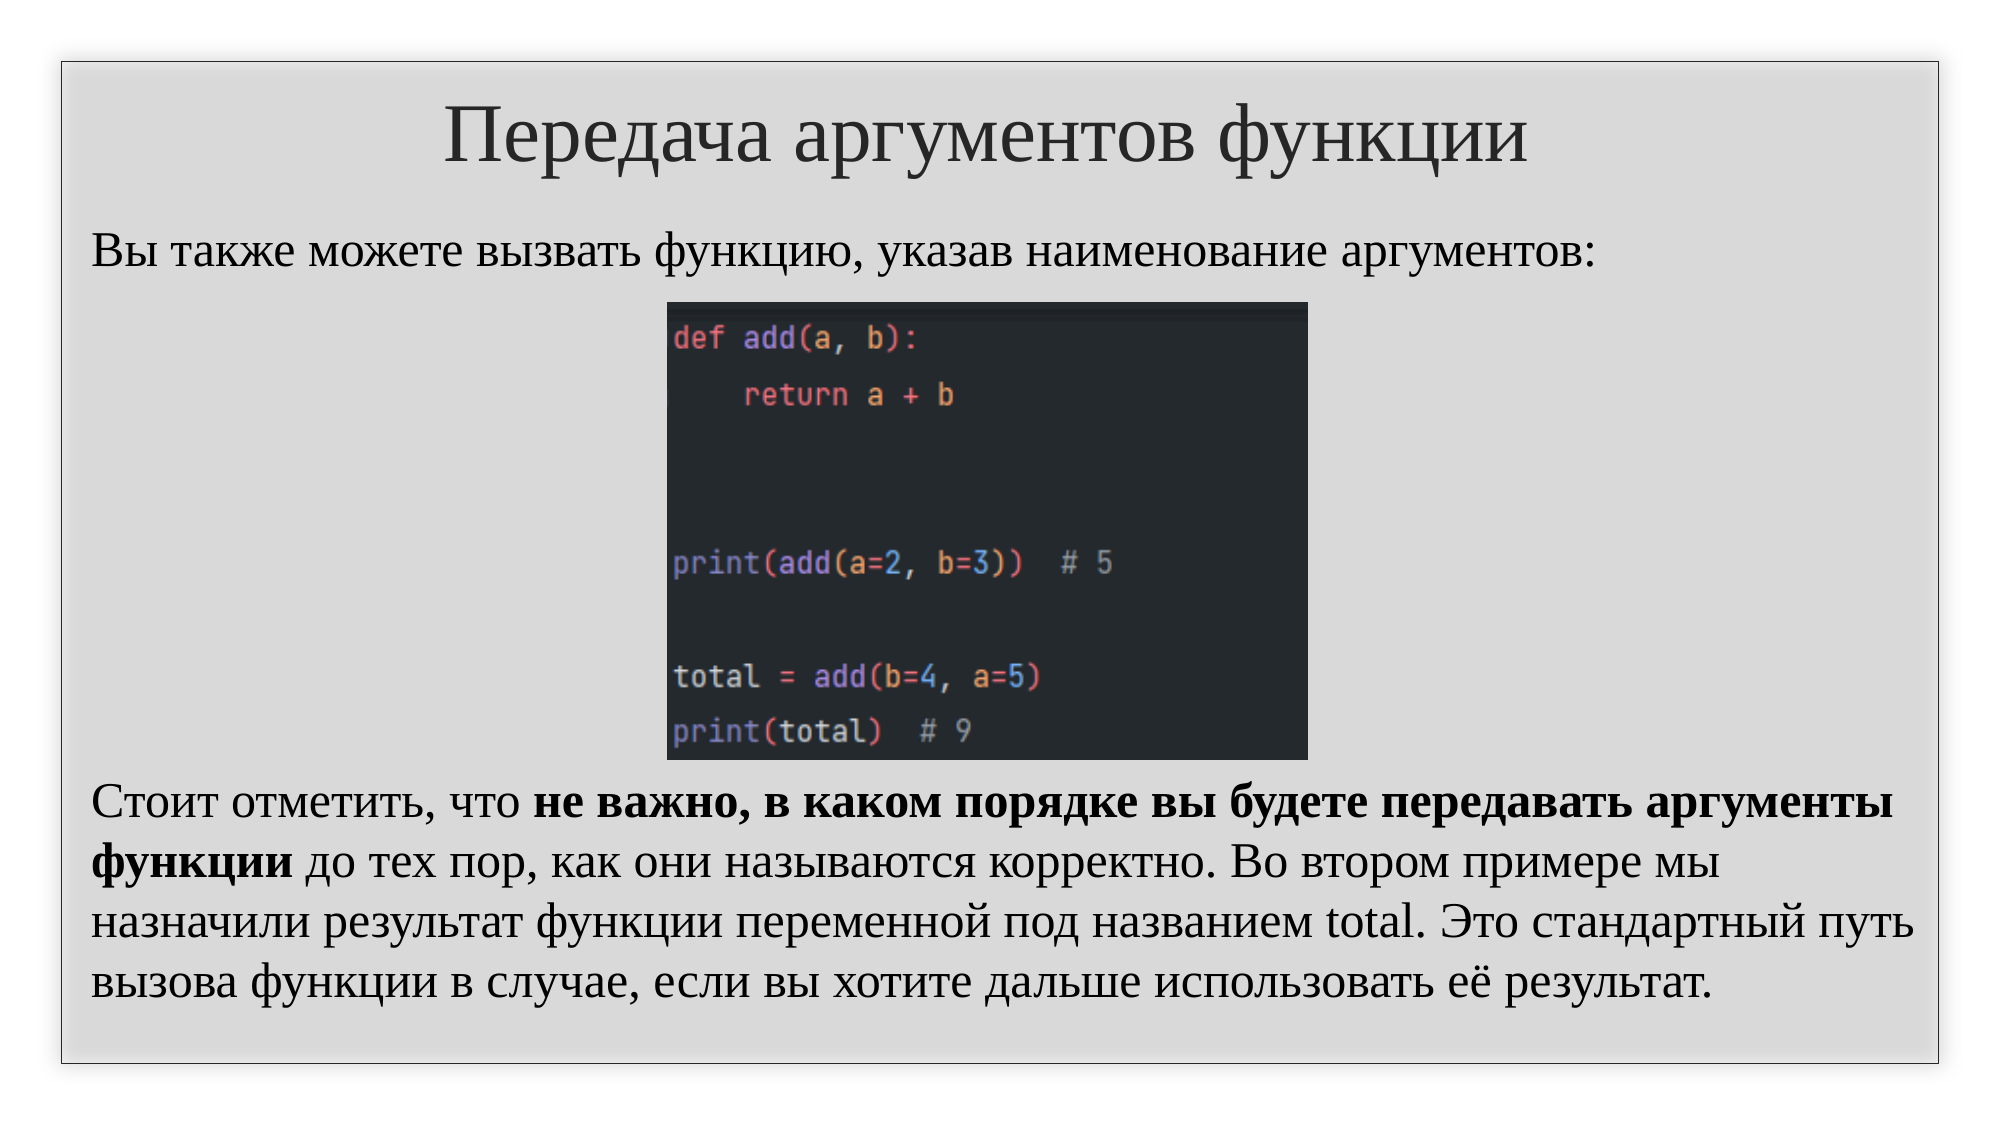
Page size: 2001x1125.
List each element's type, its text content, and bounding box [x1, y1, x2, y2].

text_box Вы также можете вызвать функцию, указав наименование аргументов: [76, 208, 1898, 285]
text_box Стоит отметить, что не важно, в каком порядке вы будете передавать аргументы функции до тех пор, как они называются корректно. Во втором примере мы назначили результат функции переменной под названием total. Это стандартный путь вызова функции в случае, если вы хотите дальше использовать её результат. [76, 759, 1939, 1018]
picture [666, 301, 1308, 761]
title Передача аргументов функции [162, 21, 1813, 208]
